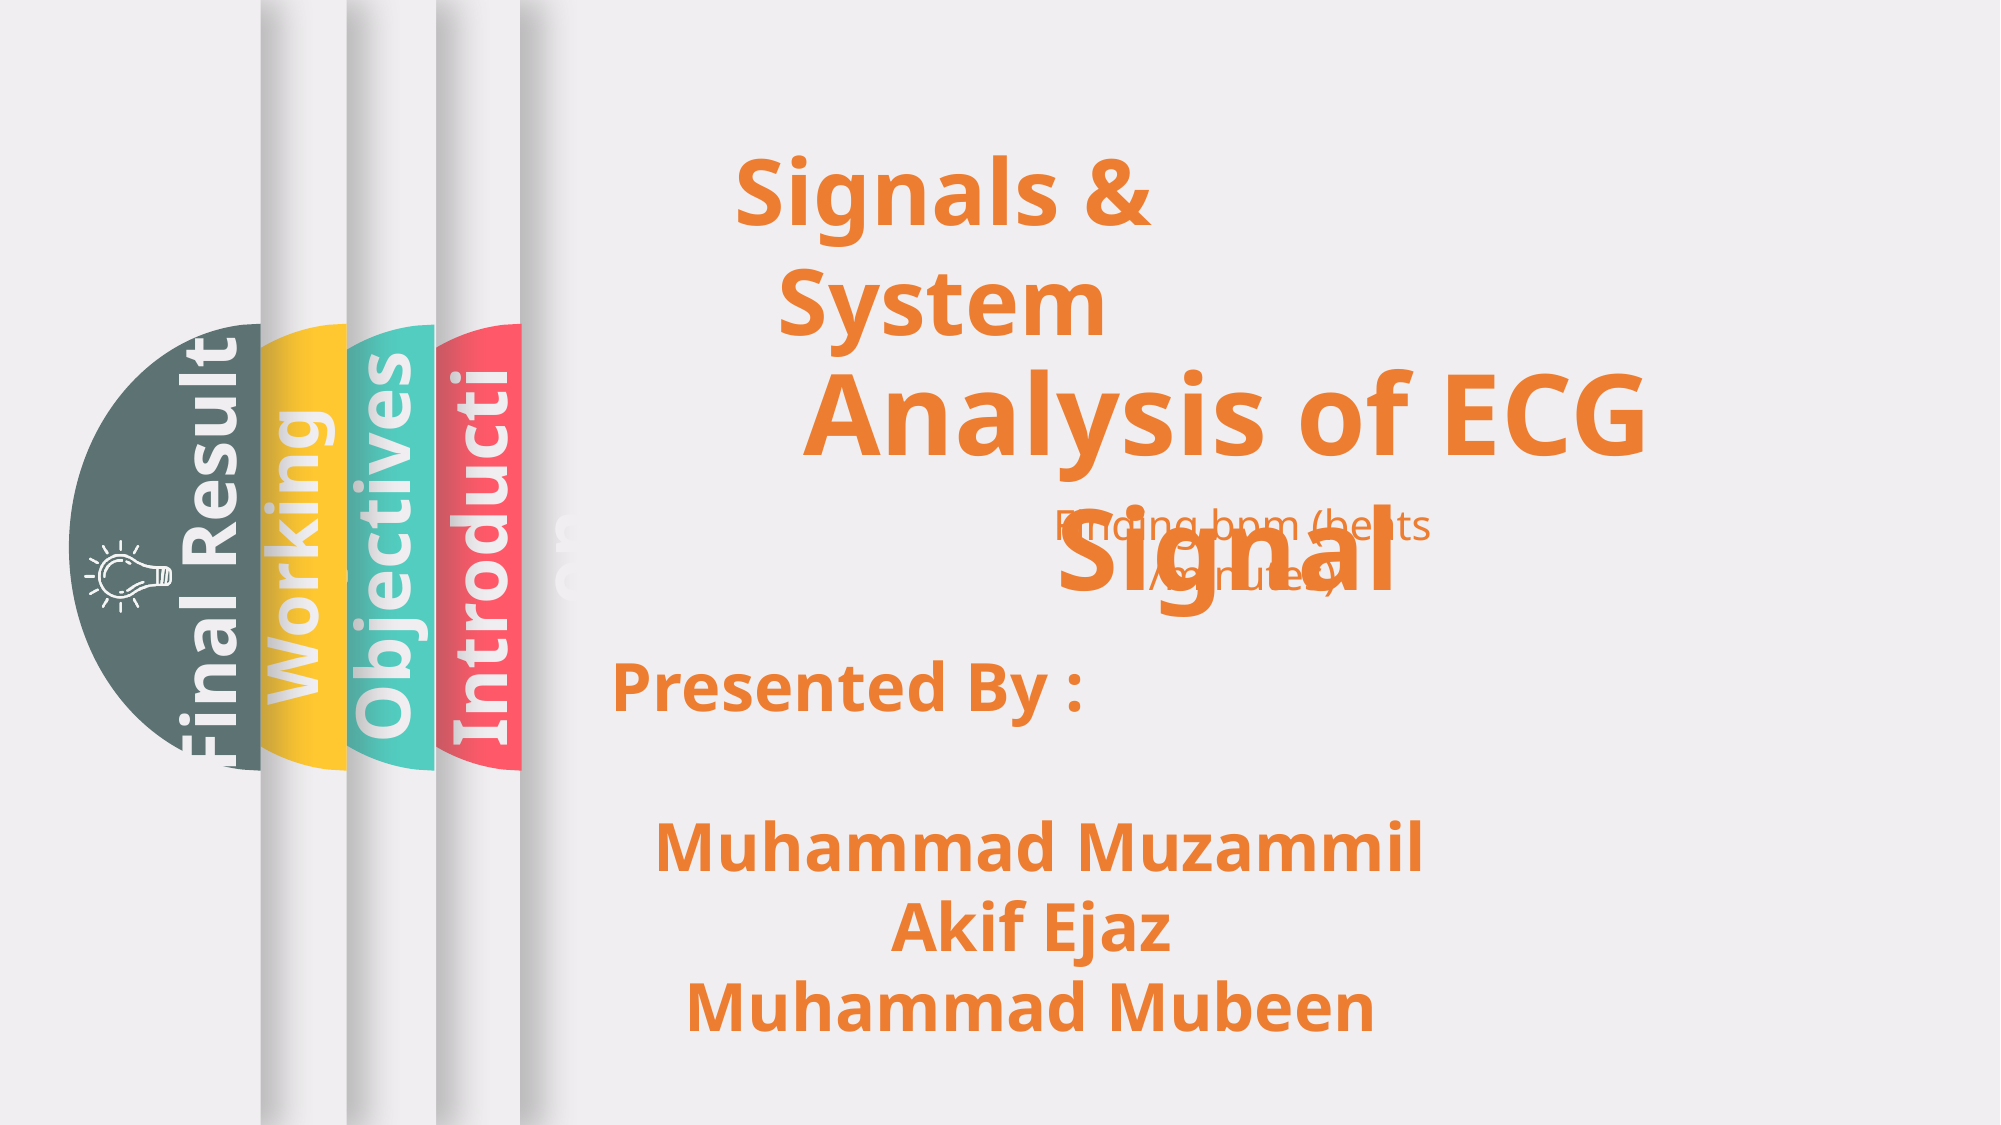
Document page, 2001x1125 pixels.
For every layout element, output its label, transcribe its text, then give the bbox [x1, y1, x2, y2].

text_box Finding bpm (beats /minutes) [946, 491, 1539, 607]
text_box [437, 0, 531, 1125]
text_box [0, 0, 261, 1125]
text_box Analysis of ECG Signal [609, 335, 1848, 621]
text_box Presented By : Muhammad Muzammil Akif Ejaz Muhammad Mubeen [595, 637, 1485, 1053]
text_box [261, 0, 347, 1125]
text_box Signals & System [567, 126, 1320, 362]
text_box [347, 0, 437, 1125]
